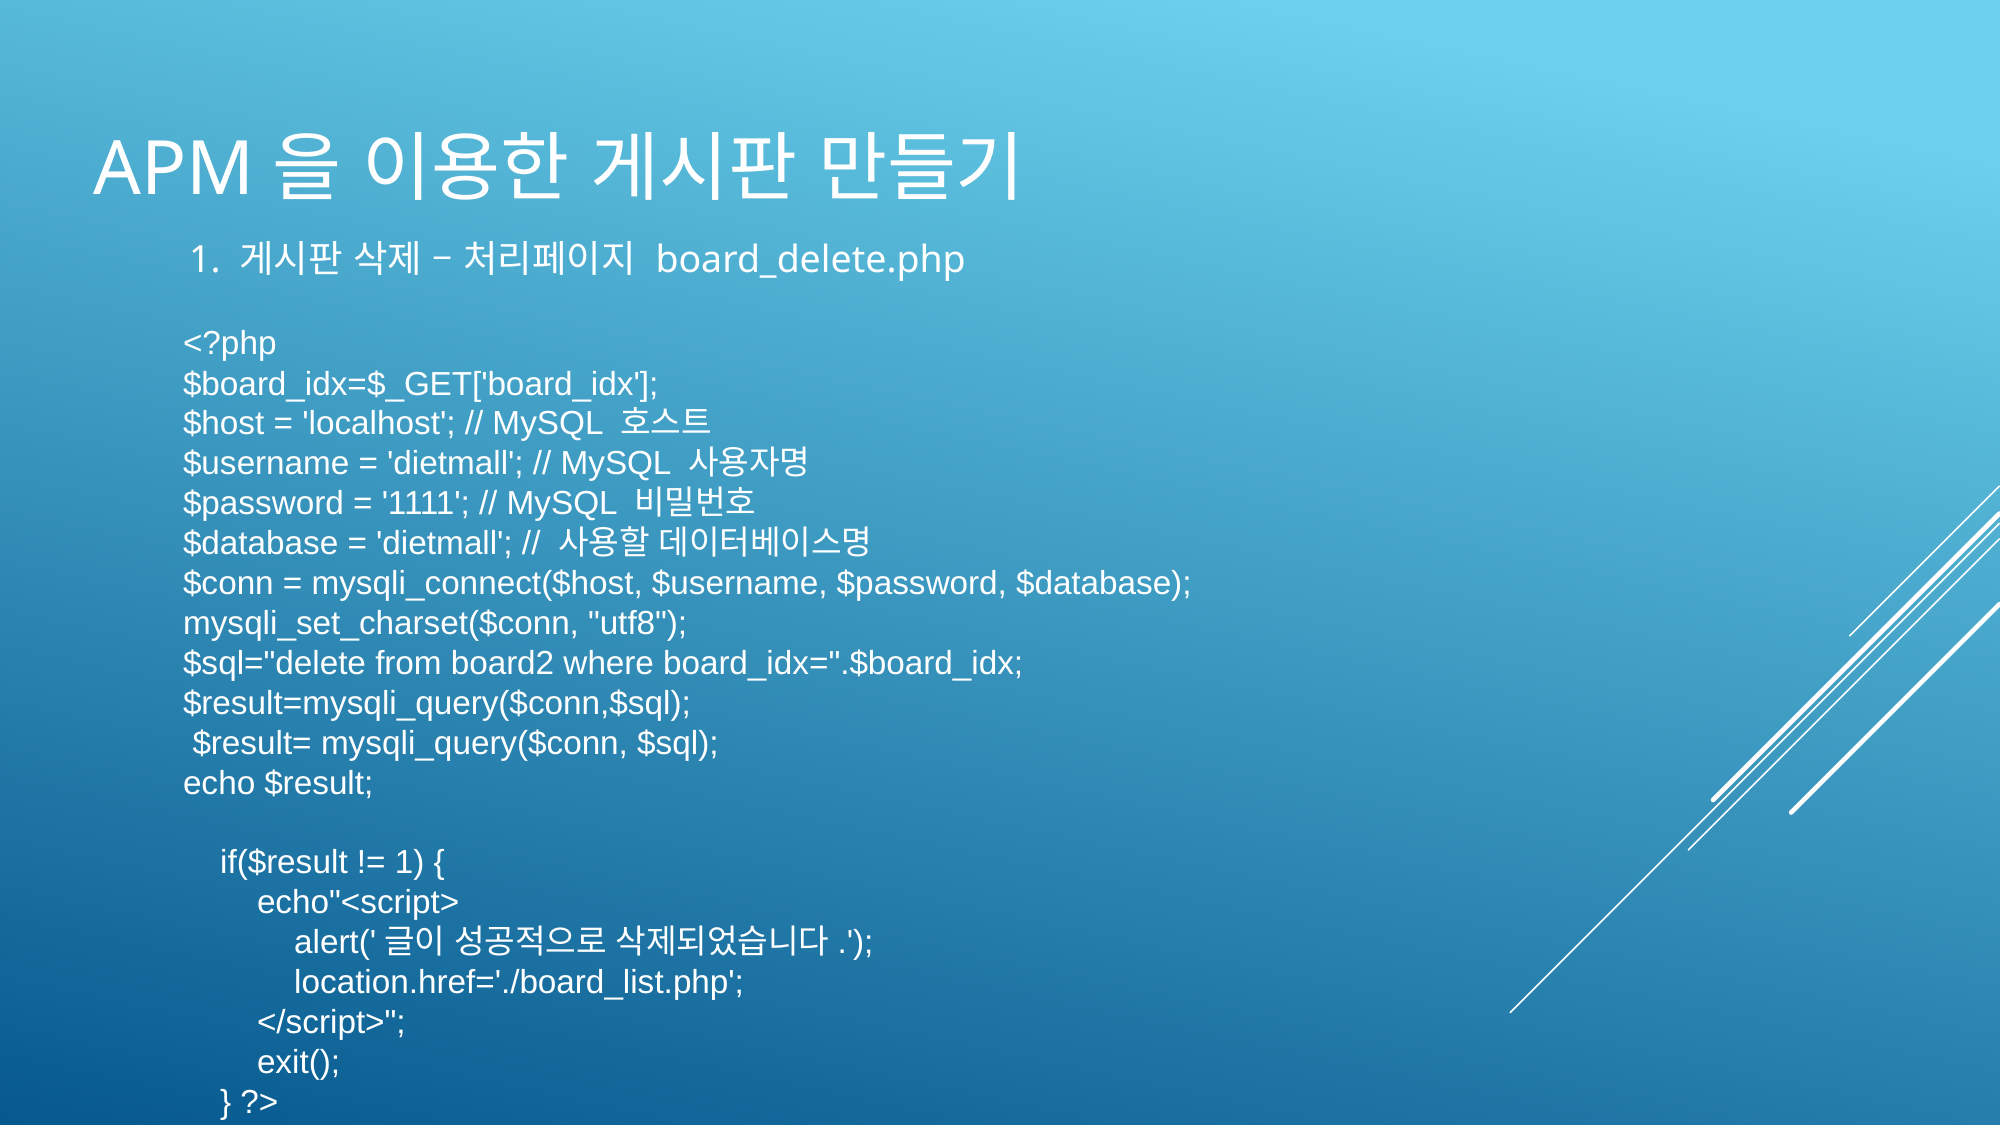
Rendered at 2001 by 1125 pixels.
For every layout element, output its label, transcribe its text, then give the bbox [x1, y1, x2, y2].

text_box <?php $board_idx=$_GET['board_idx']; $host = 'localhost'; // MySQL 호스트 $username = 'dietmall'; // MySQL 사용자명 $password = '1111'; // MySQL 비밀번호 $database = 'dietmall'; // 사용할 데이터베이스명 $conn = mysqli_connect($host, $username, $password, $database); mysqli_set_charset($conn, "utf8"); $sql="delete from board2 where board_idx=".$board_idx; $result=mysqli_query($conn,$sql); $result= mysqli_query($conn, $sql); echo $result; if($result != 1) { echo"<script> alert('글이 성공적으로 삭제되었습니다.'); location.href='./board_list.php'; </script>"; exit(); } ?> [168, 314, 1665, 1125]
text_box APM을 이용한 게시판 만들기 [78, 40, 1579, 288]
